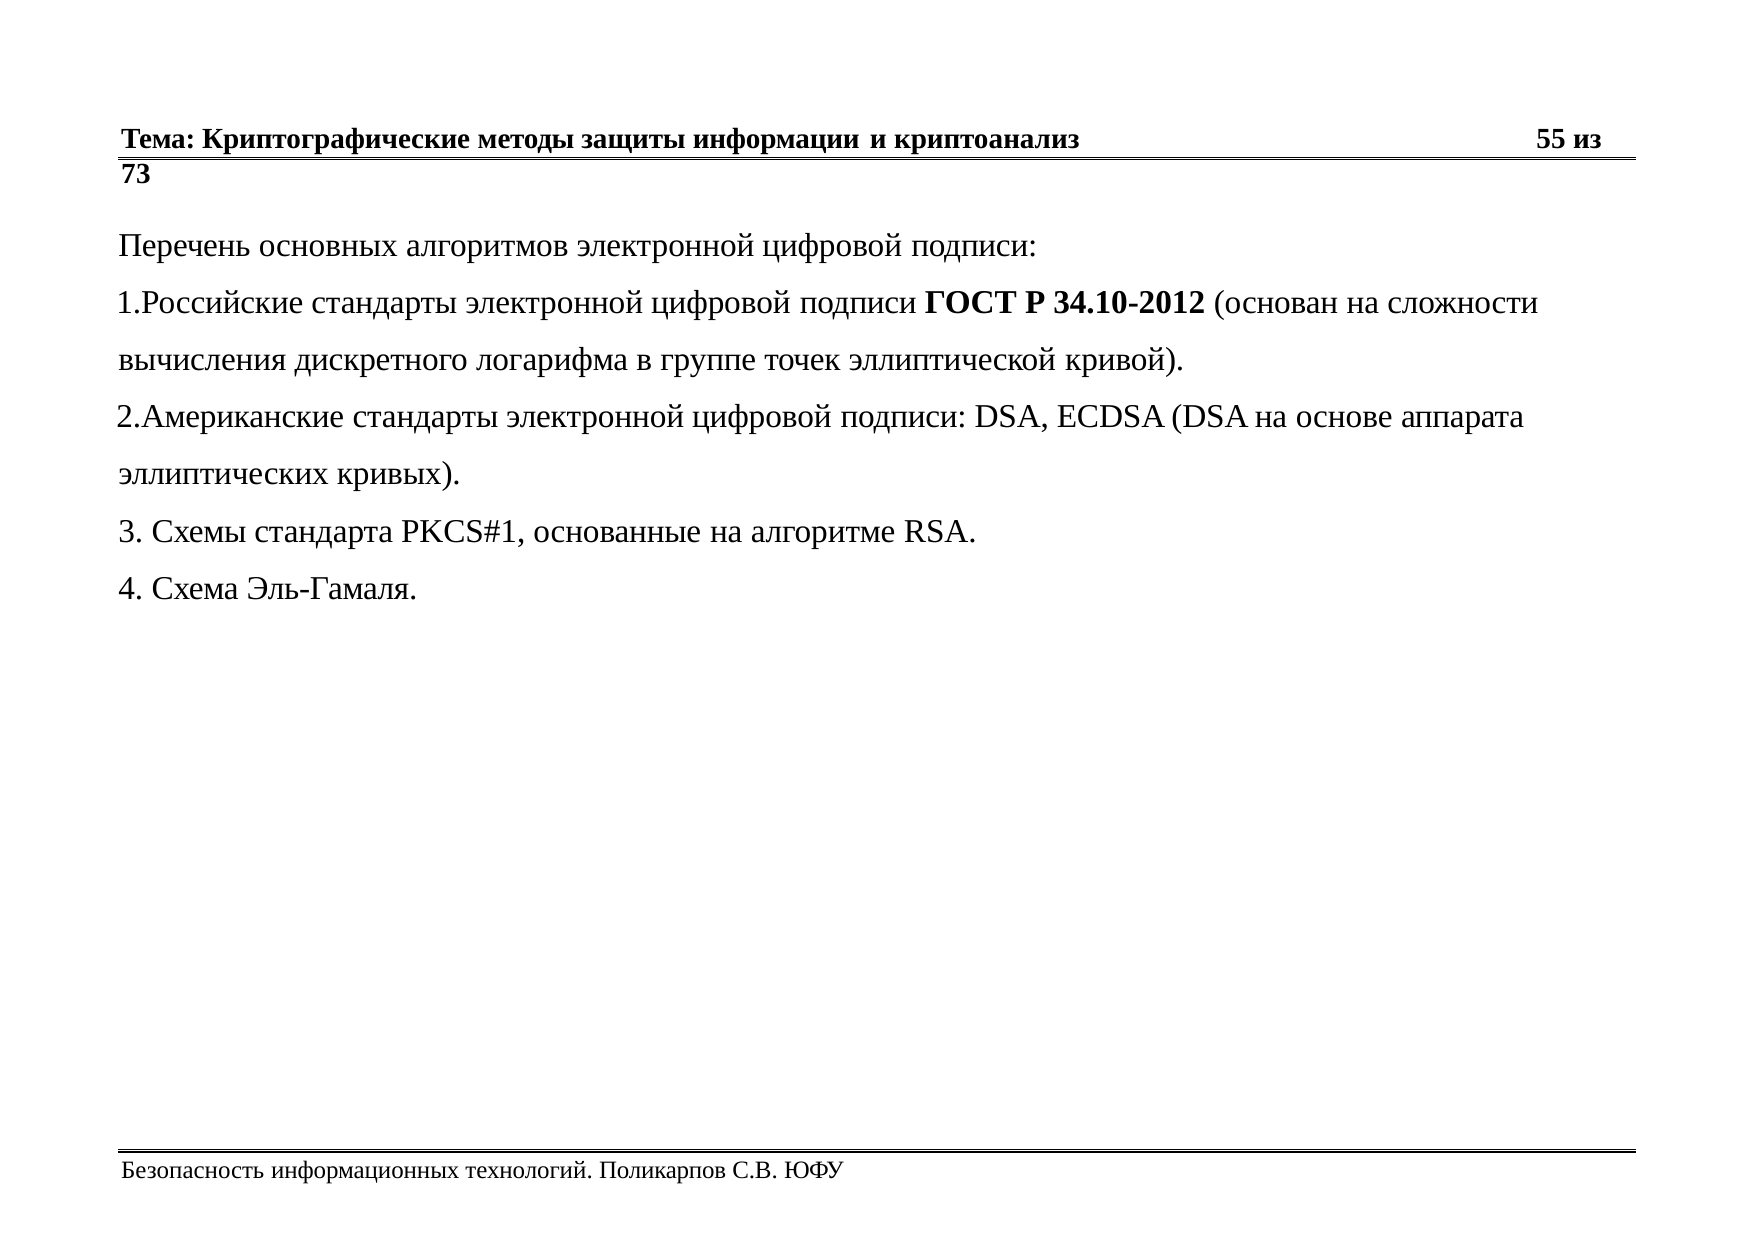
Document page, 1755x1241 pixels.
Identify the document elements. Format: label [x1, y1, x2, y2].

footer [119, 1154, 852, 1241]
text_box [116, 117, 1636, 607]
